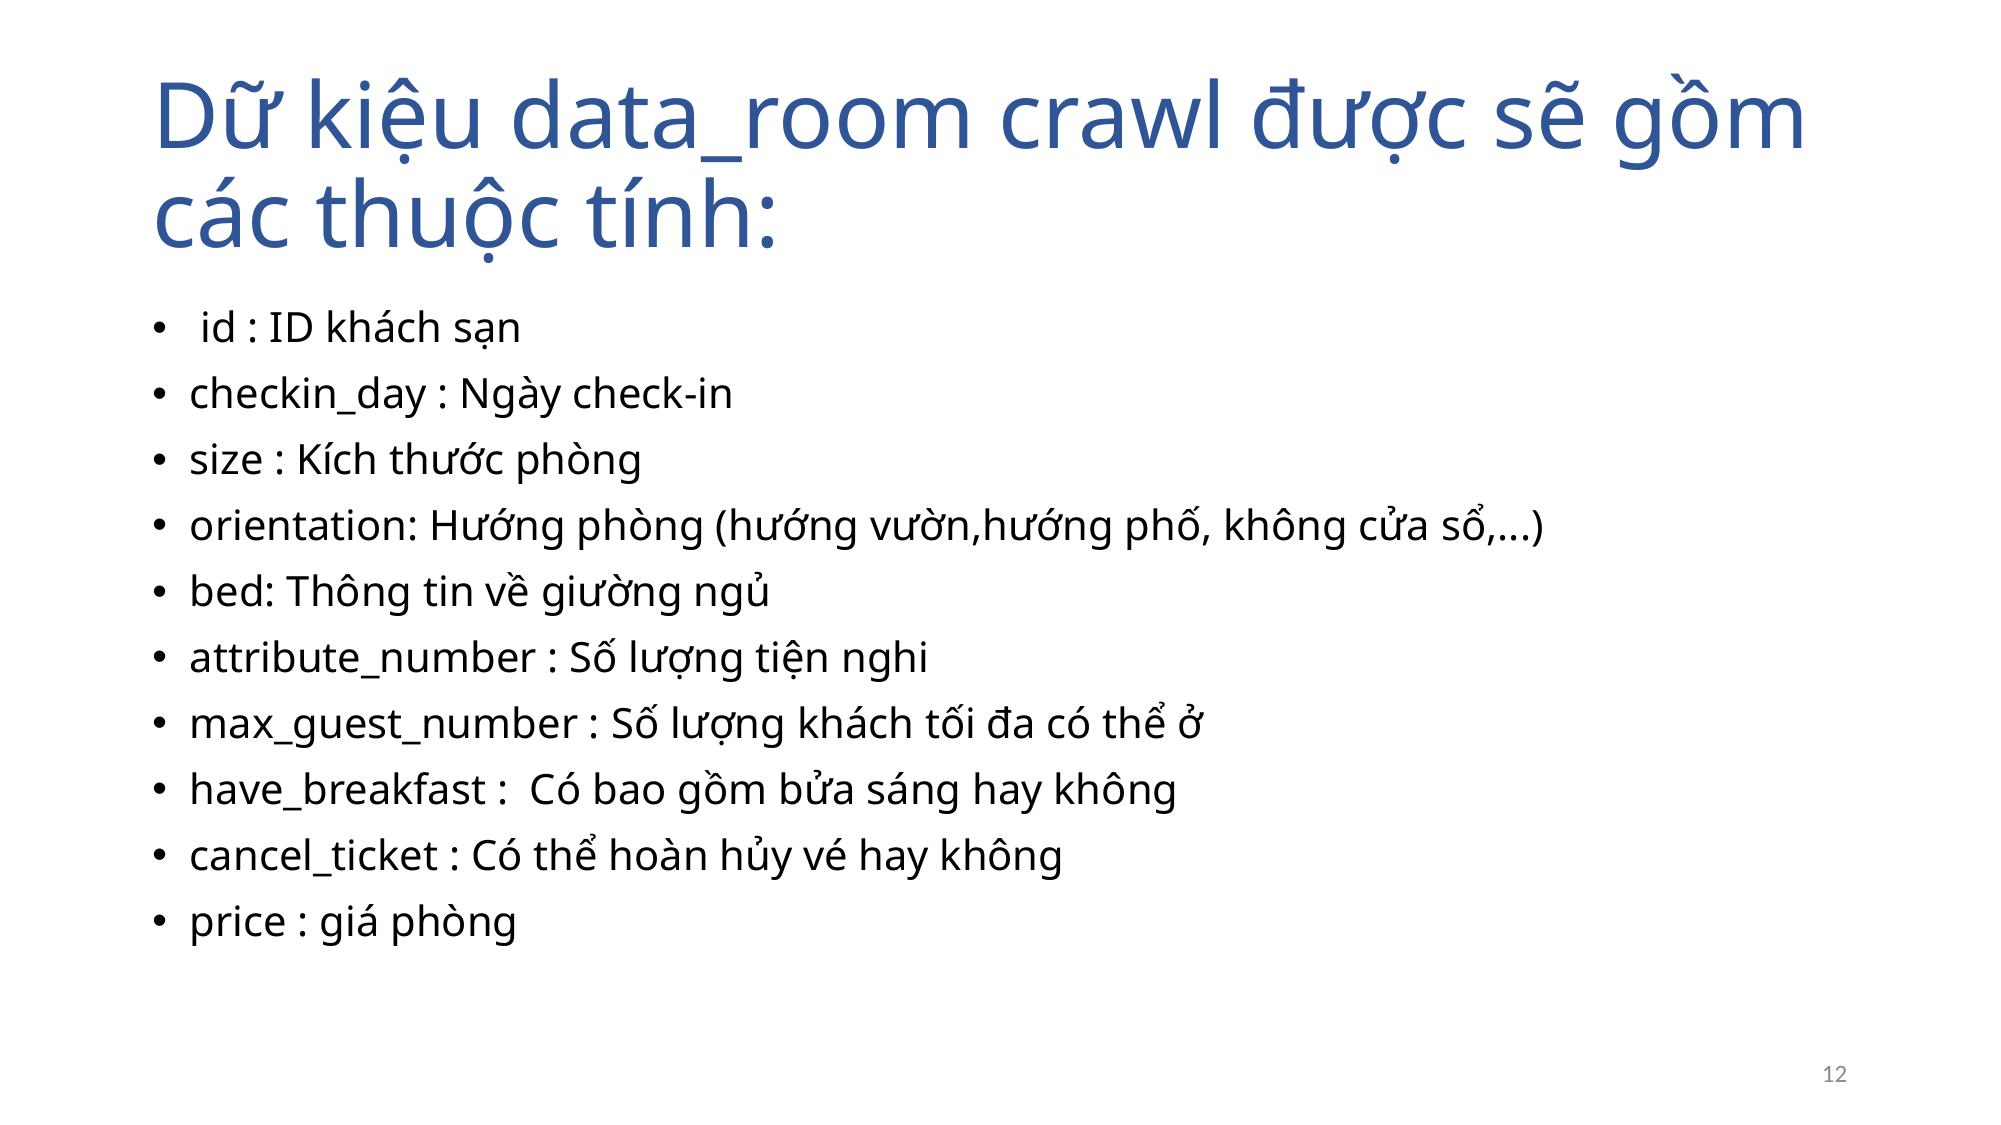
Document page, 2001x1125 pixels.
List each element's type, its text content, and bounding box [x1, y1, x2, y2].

title Dữ kiệu data_room crawl được sẽ gồm các thuộc tính: [137, 59, 1863, 278]
slide_number 12 [1412, 1042, 1863, 1103]
list id : ID khách sạn checkin_day : Ngày check-in size : Kích thước phòng orientation: Hướng phòng (hướng vườn,hướng phố, không cửa sổ,...) bed: Thông tin về giường ngủ attribute_number : Số lượng tiện nghi max_guest_number : Số lượng khách tối đa có thể ở have_breakfast : Có bao gồm bửa sáng hay không cancel_ticket : Có thể hoàn hủy vé hay không price : giá phòng [137, 299, 1863, 1014]
